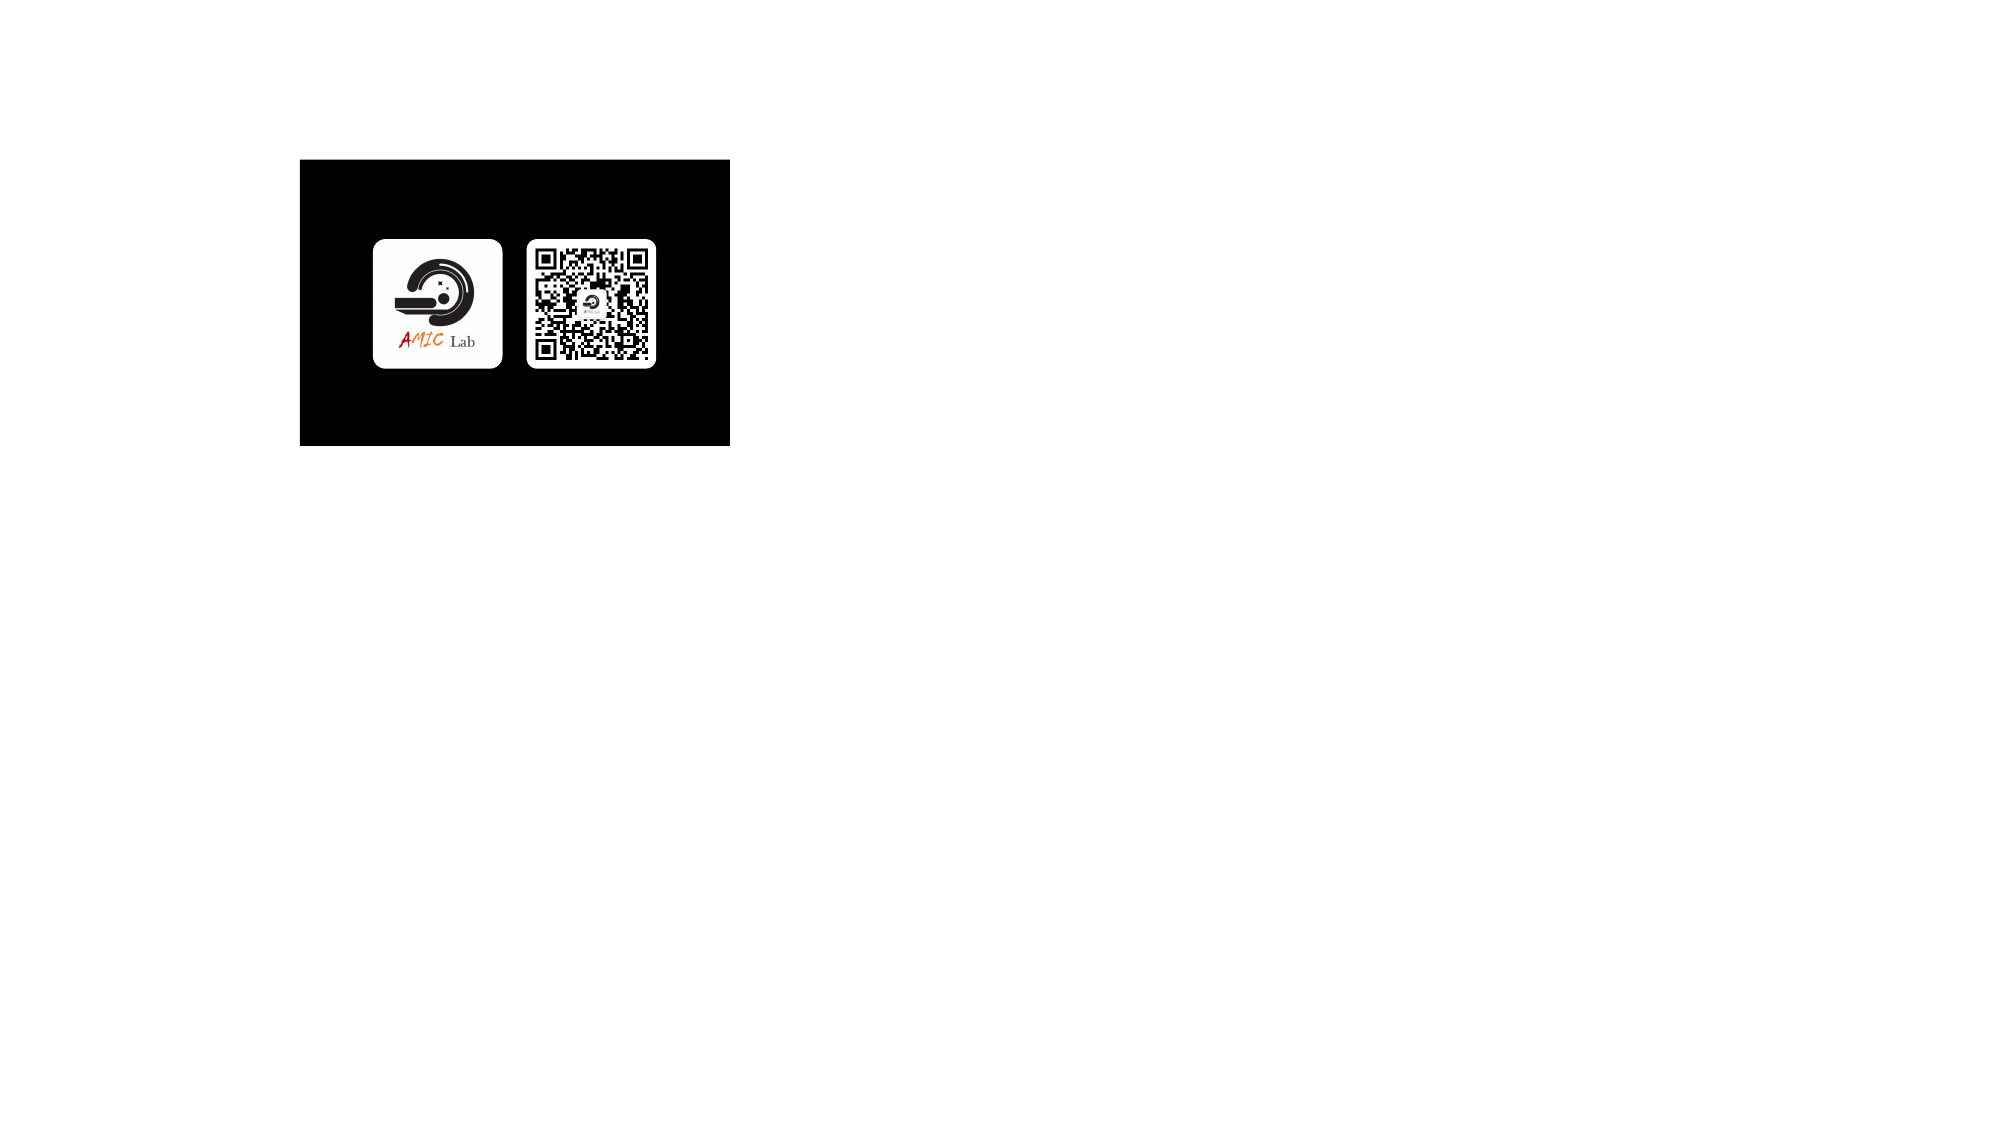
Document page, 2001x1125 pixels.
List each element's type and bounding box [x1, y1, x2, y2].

picture [372, 239, 503, 369]
text_box [299, 159, 731, 447]
picture [526, 239, 657, 369]
